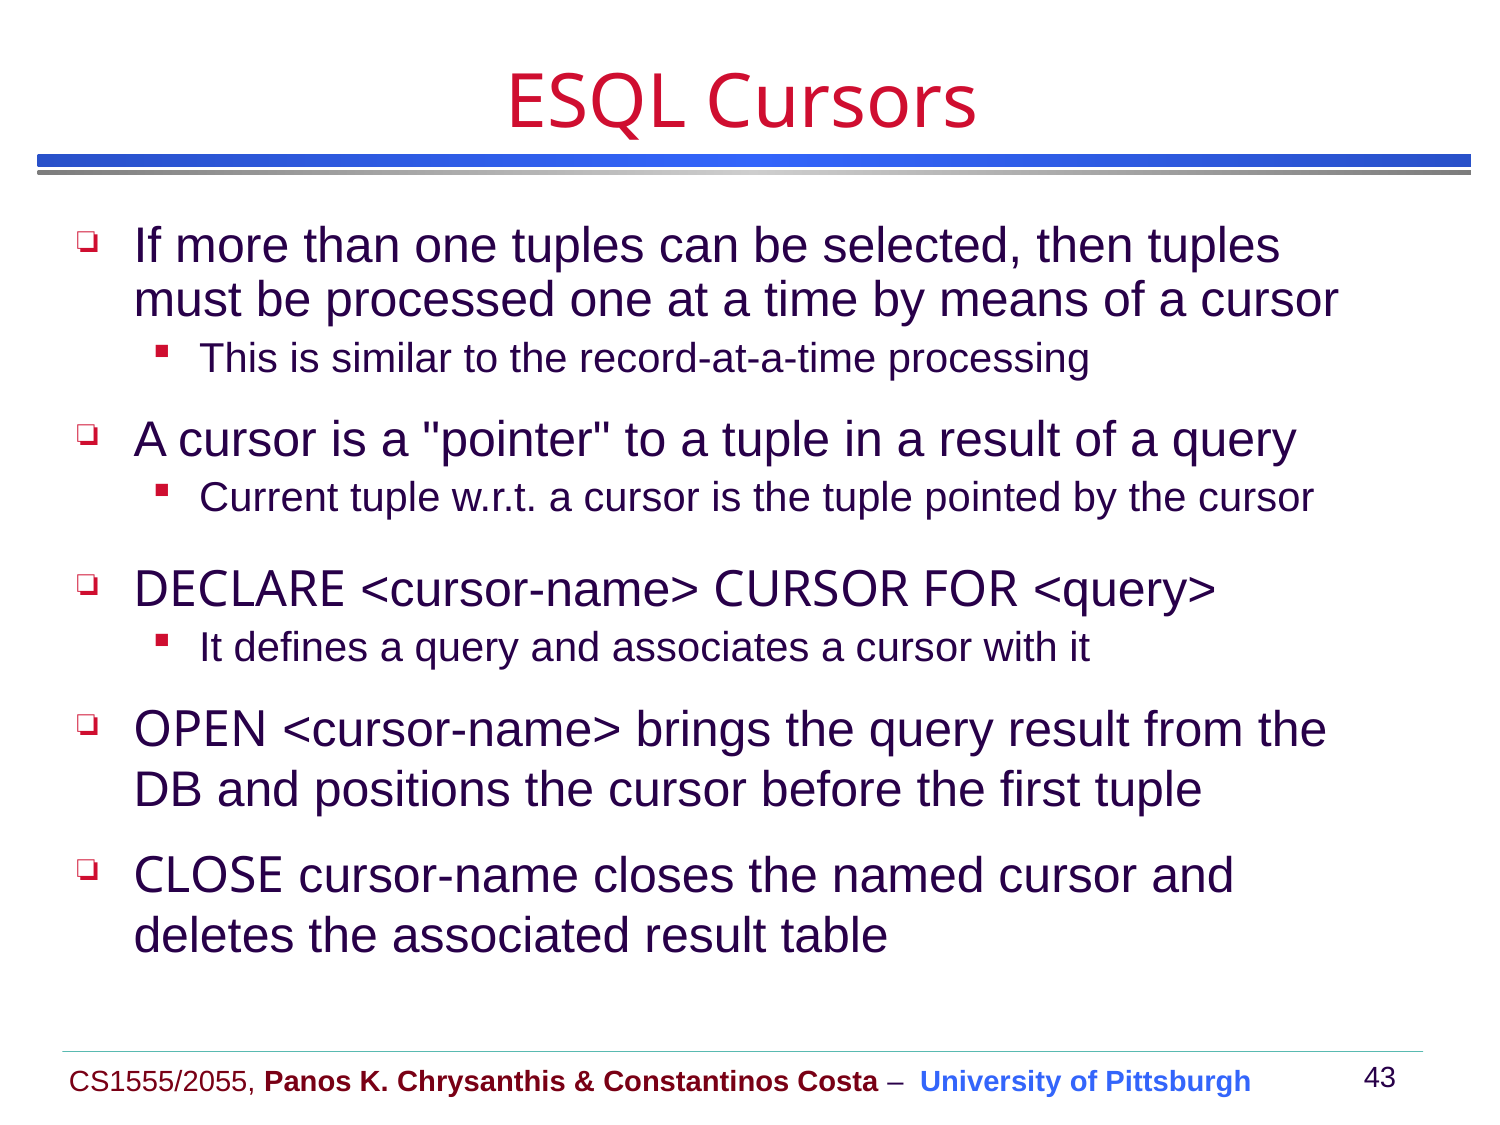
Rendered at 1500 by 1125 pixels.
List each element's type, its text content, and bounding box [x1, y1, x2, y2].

title ESQL Cursors [0, 62, 1486, 150]
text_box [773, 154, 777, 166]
list If more than one tuples can be selected, then tuples must be processed one at a time by means of a cursor This is similar to the record-at-a-time processing A cursor is a "pointer" to a tuple in a result of a query Current tuple w.r.t. a cursor is the tuple pointed by the cursor DECLARE <cursor-name> CURSOR FOR <query> It defines a query and associates a cursor with it OPEN <cursor-name> brings the query result from the DB and positions the cursor before the first tuple CLOSE cursor-name closes the named cursor and deletes the associated result table [62, 212, 1413, 1025]
